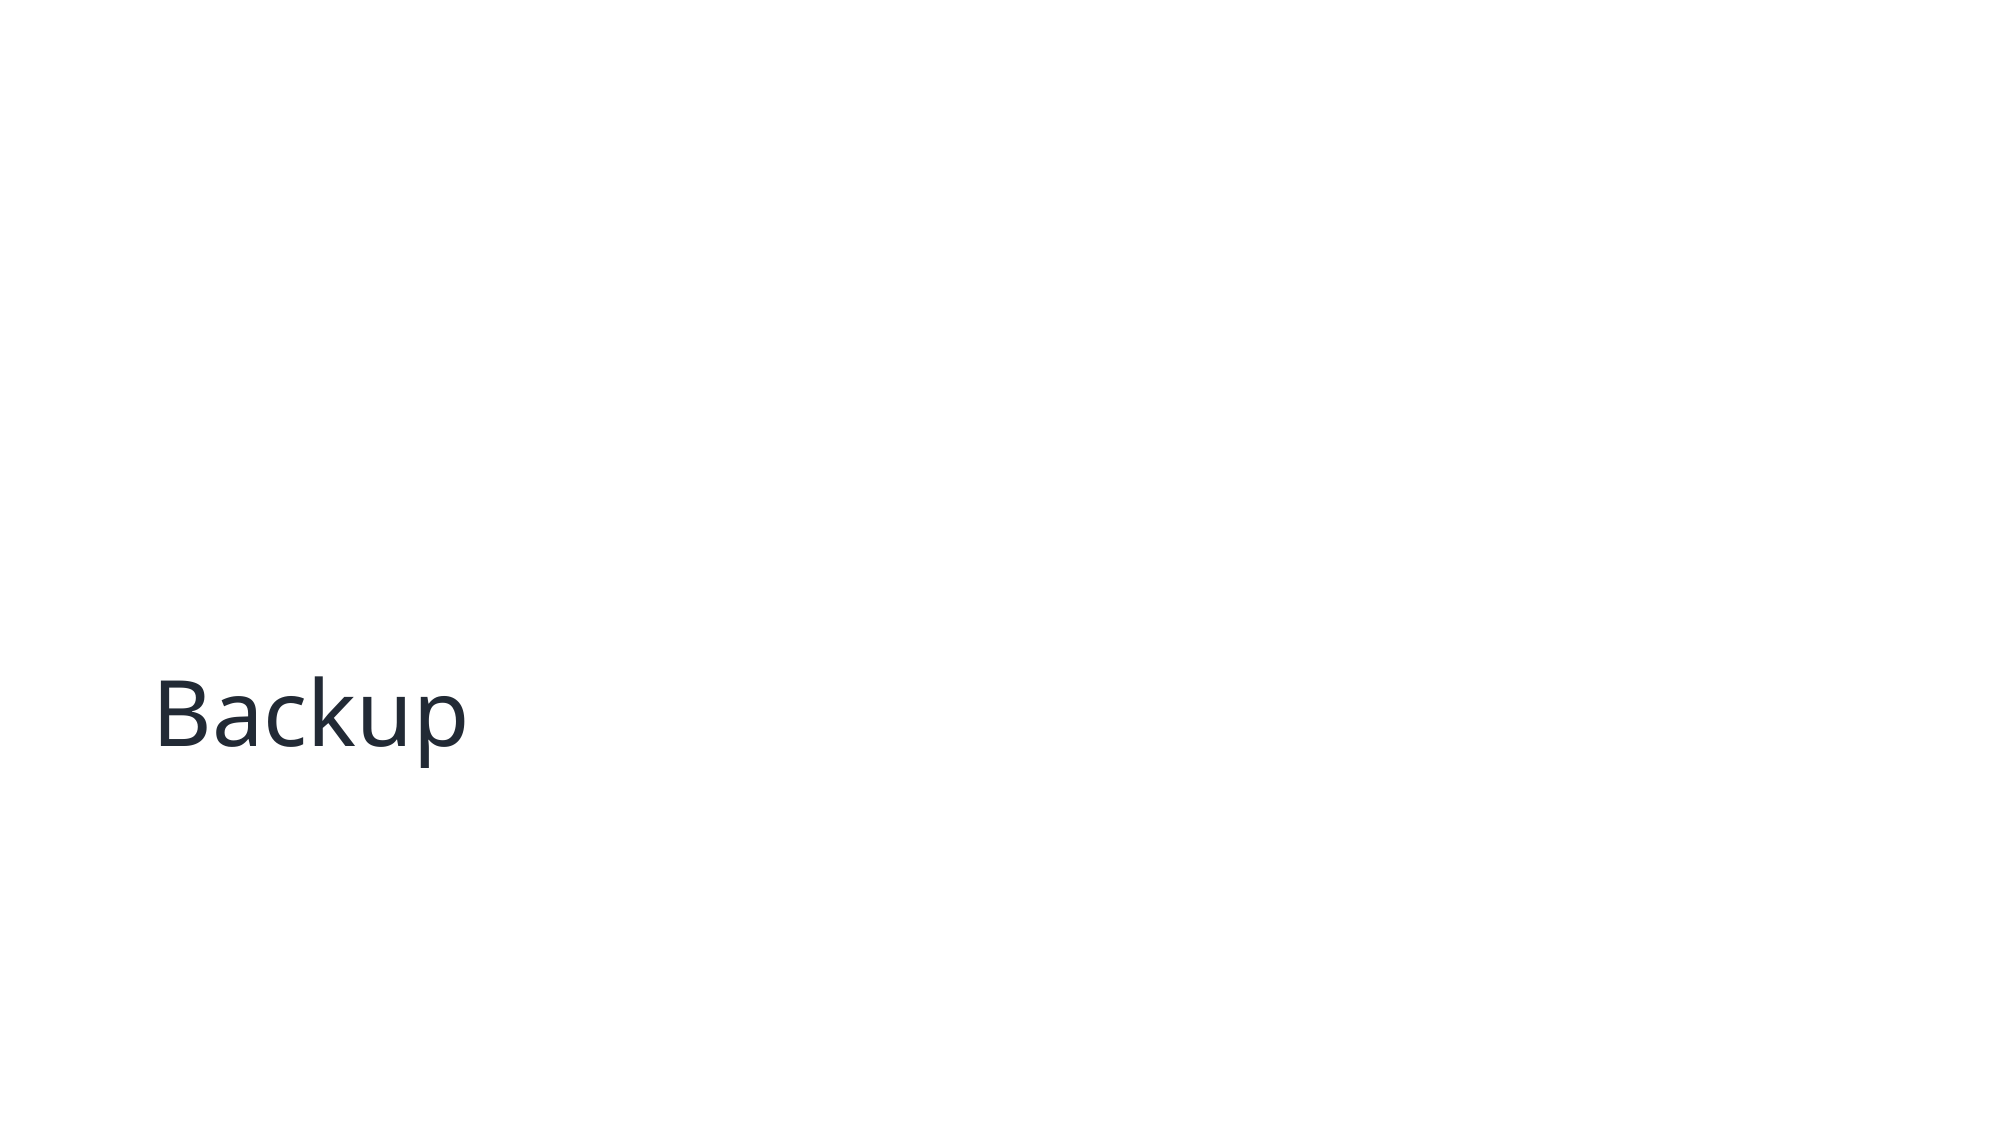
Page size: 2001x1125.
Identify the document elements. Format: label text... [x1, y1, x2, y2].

title Backup [137, 607, 1863, 826]
